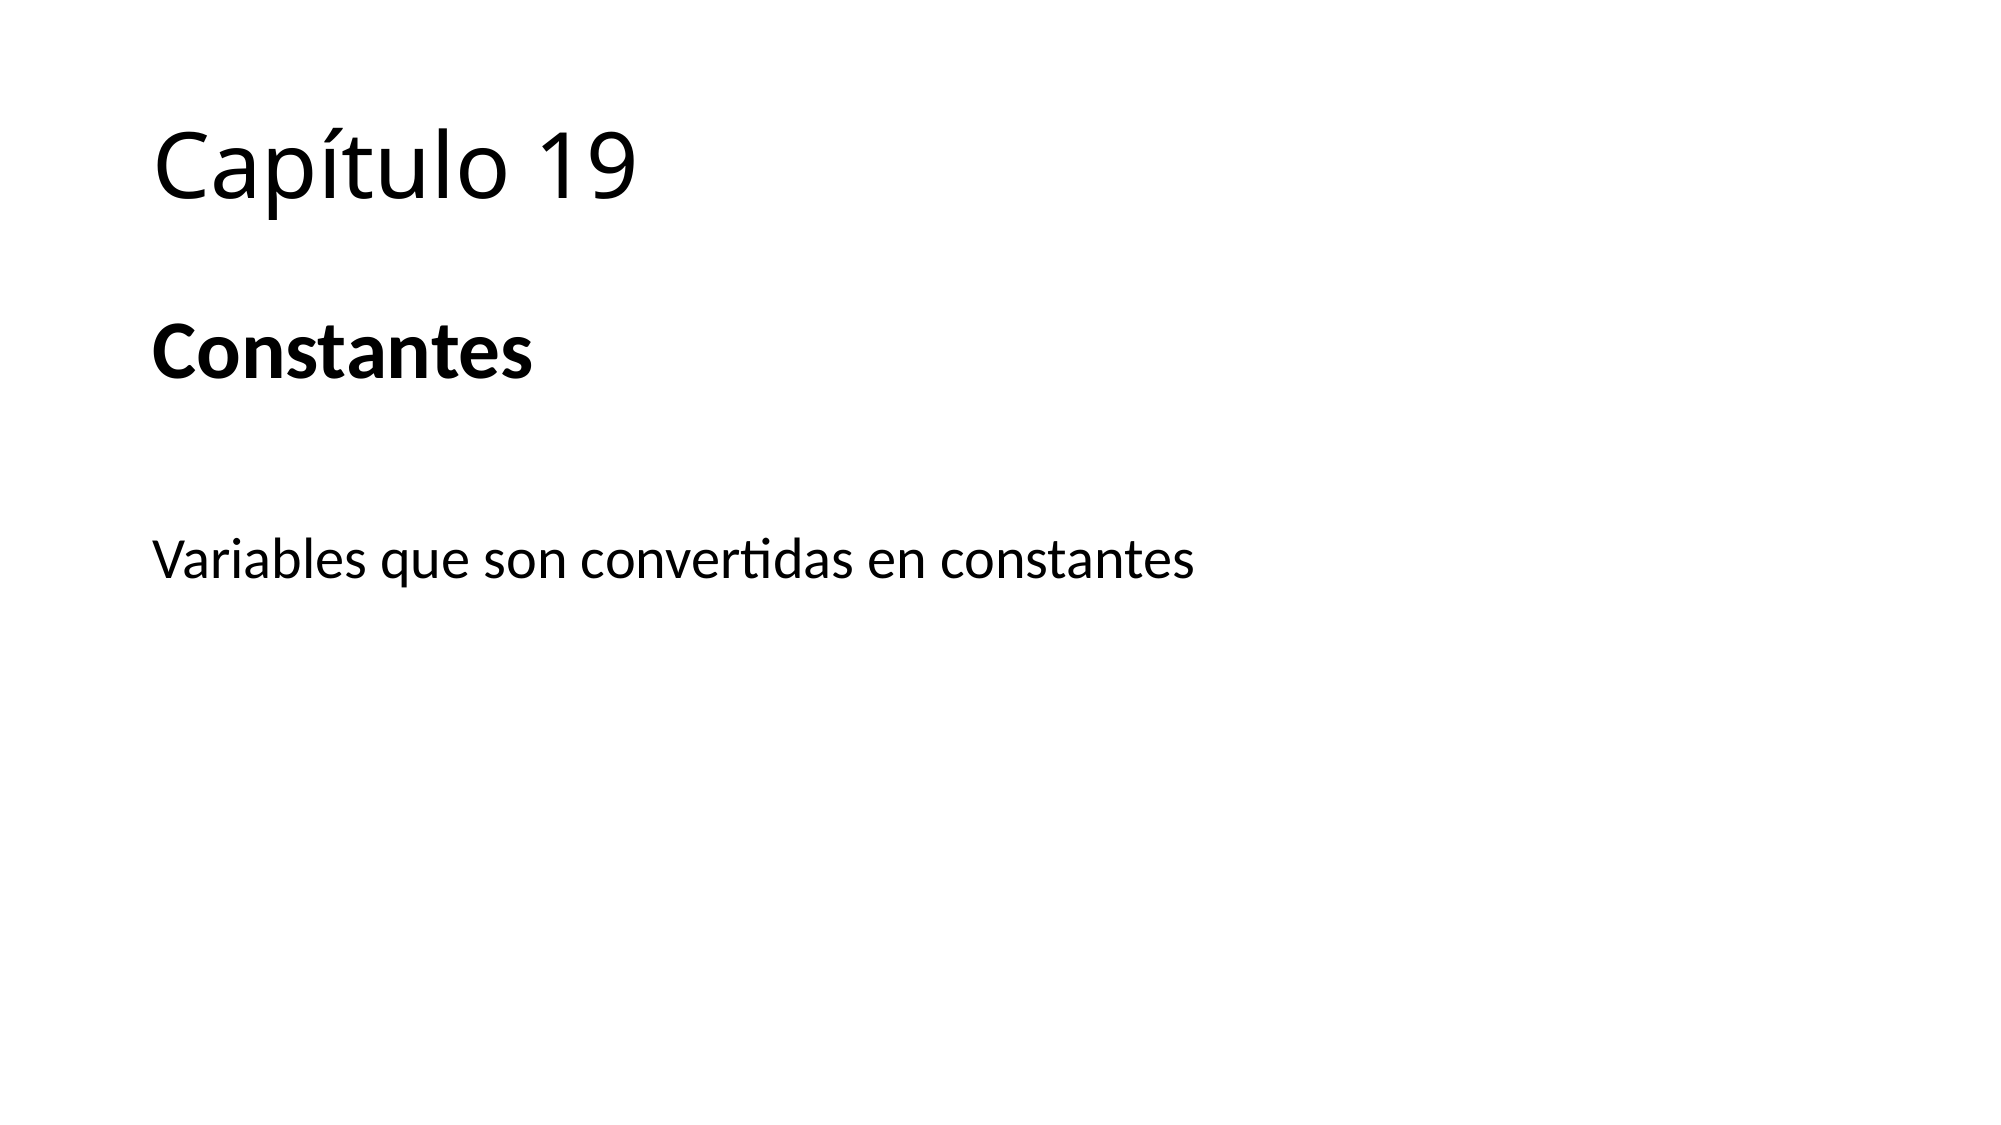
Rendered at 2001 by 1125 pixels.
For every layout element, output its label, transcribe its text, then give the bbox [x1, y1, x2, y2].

title Capítulo 19 [137, 59, 1863, 278]
list Constantes Variables que son convertidas en constantes [137, 299, 1863, 1014]
